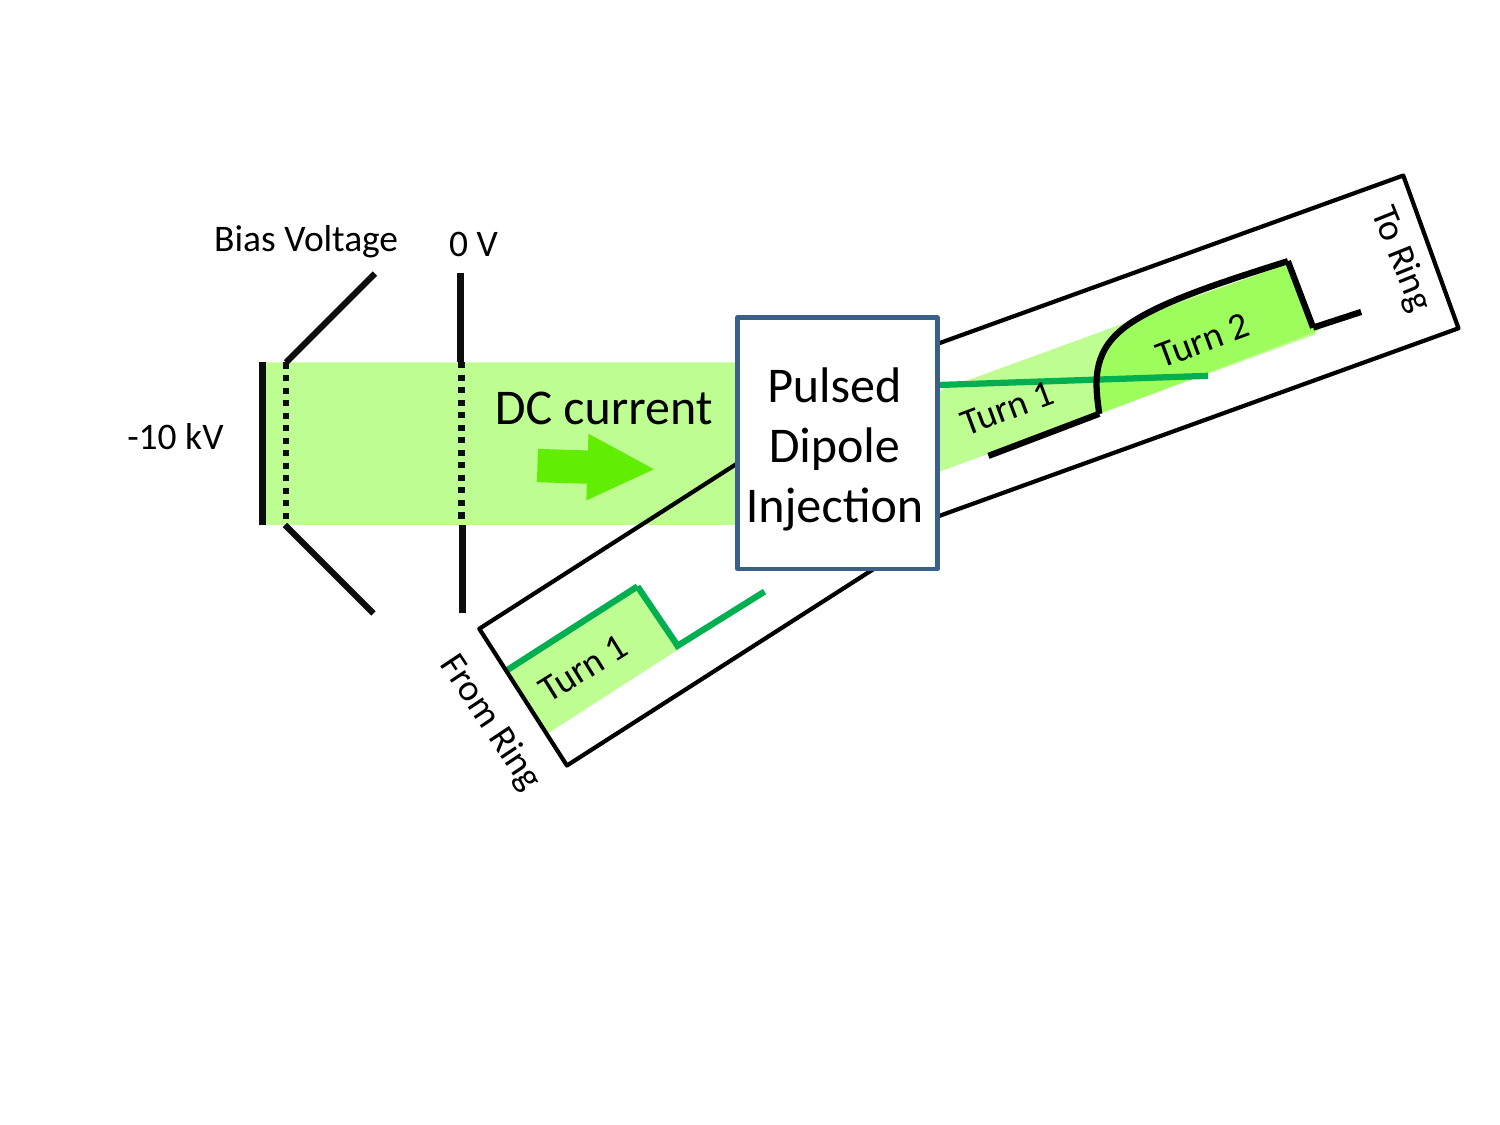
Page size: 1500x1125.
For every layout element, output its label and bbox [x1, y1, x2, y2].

text_box [112, 180, 1450, 826]
